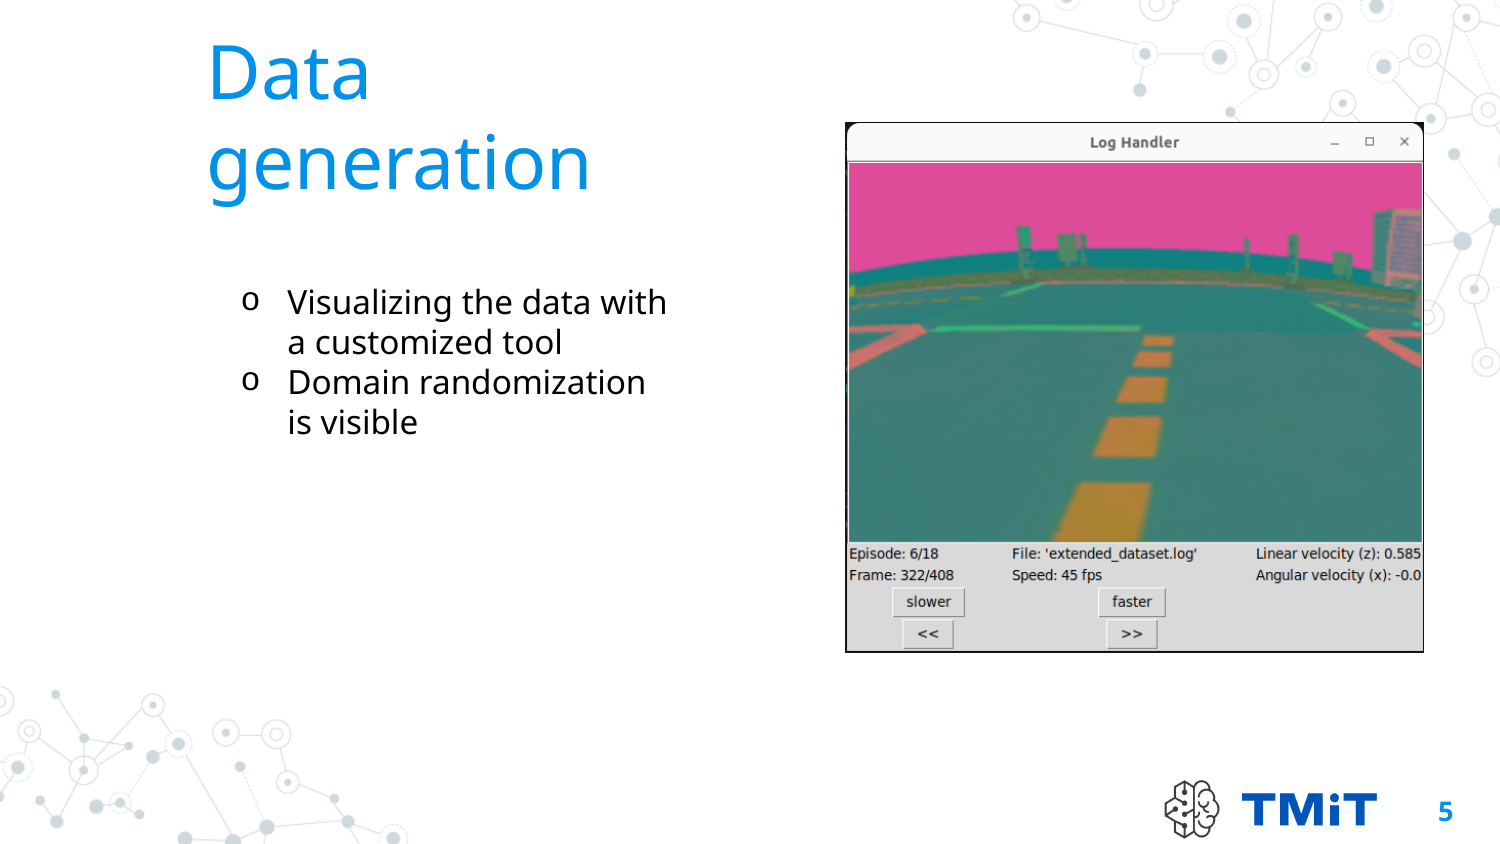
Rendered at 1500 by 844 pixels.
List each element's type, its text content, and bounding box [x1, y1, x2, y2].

picture [0, 0, 1500, 844]
text_box Data generation [191, 86, 786, 220]
slide_number 5 [1378, 779, 1469, 844]
text_box Visualizing the data with a customized tool Domain randomization is visible [225, 274, 692, 449]
